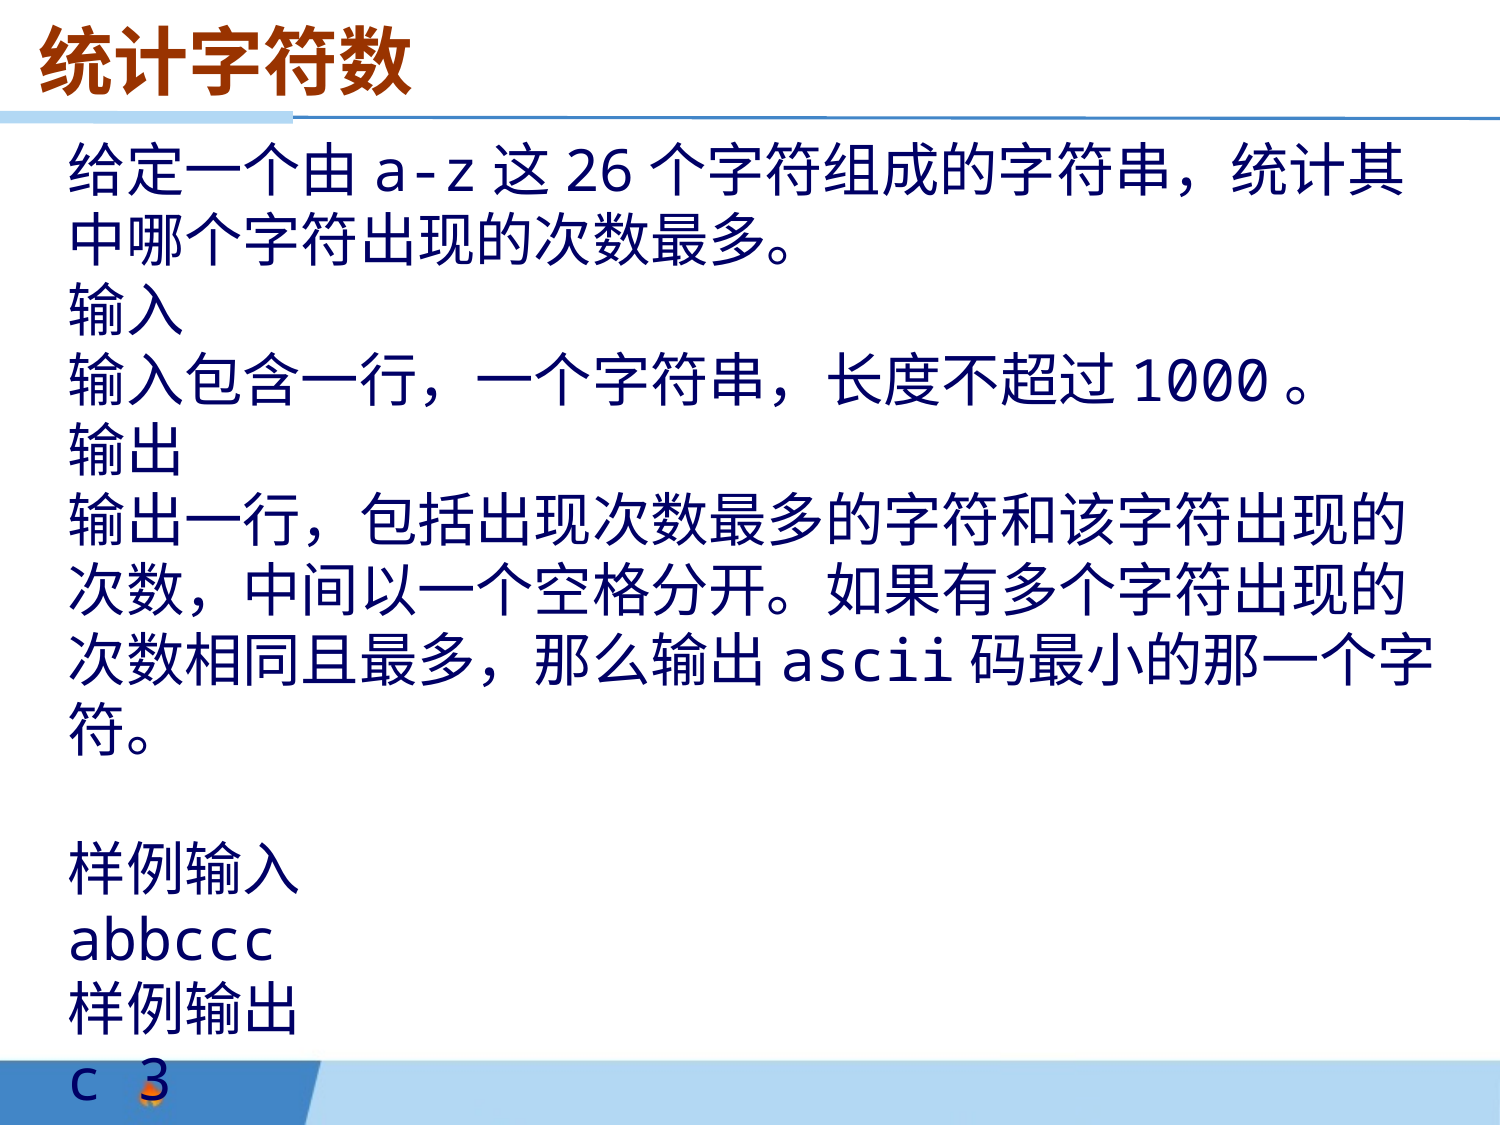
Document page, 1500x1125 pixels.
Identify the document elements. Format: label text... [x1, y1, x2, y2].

picture [0, 119, 1500, 1125]
text_box 给定一个由a-z这26个字符组成的字符串，统计其中哪个字符出现的次数最多。 输入 输入包含一行，一个字符串，长度不超过1000。 输出 输出一行，包括出现次数最多的字符和该字符出现的次数，中间以一个空格分开。如果有多个字符出现的次数相同且最多，那么输出ascii码最小的那一个字符。 样例输入 abbccc 样例输出 c 3 [53, 128, 1459, 1120]
picture [0, 0, 1500, 116]
text_box 统计字符数 [23, 7, 1435, 112]
